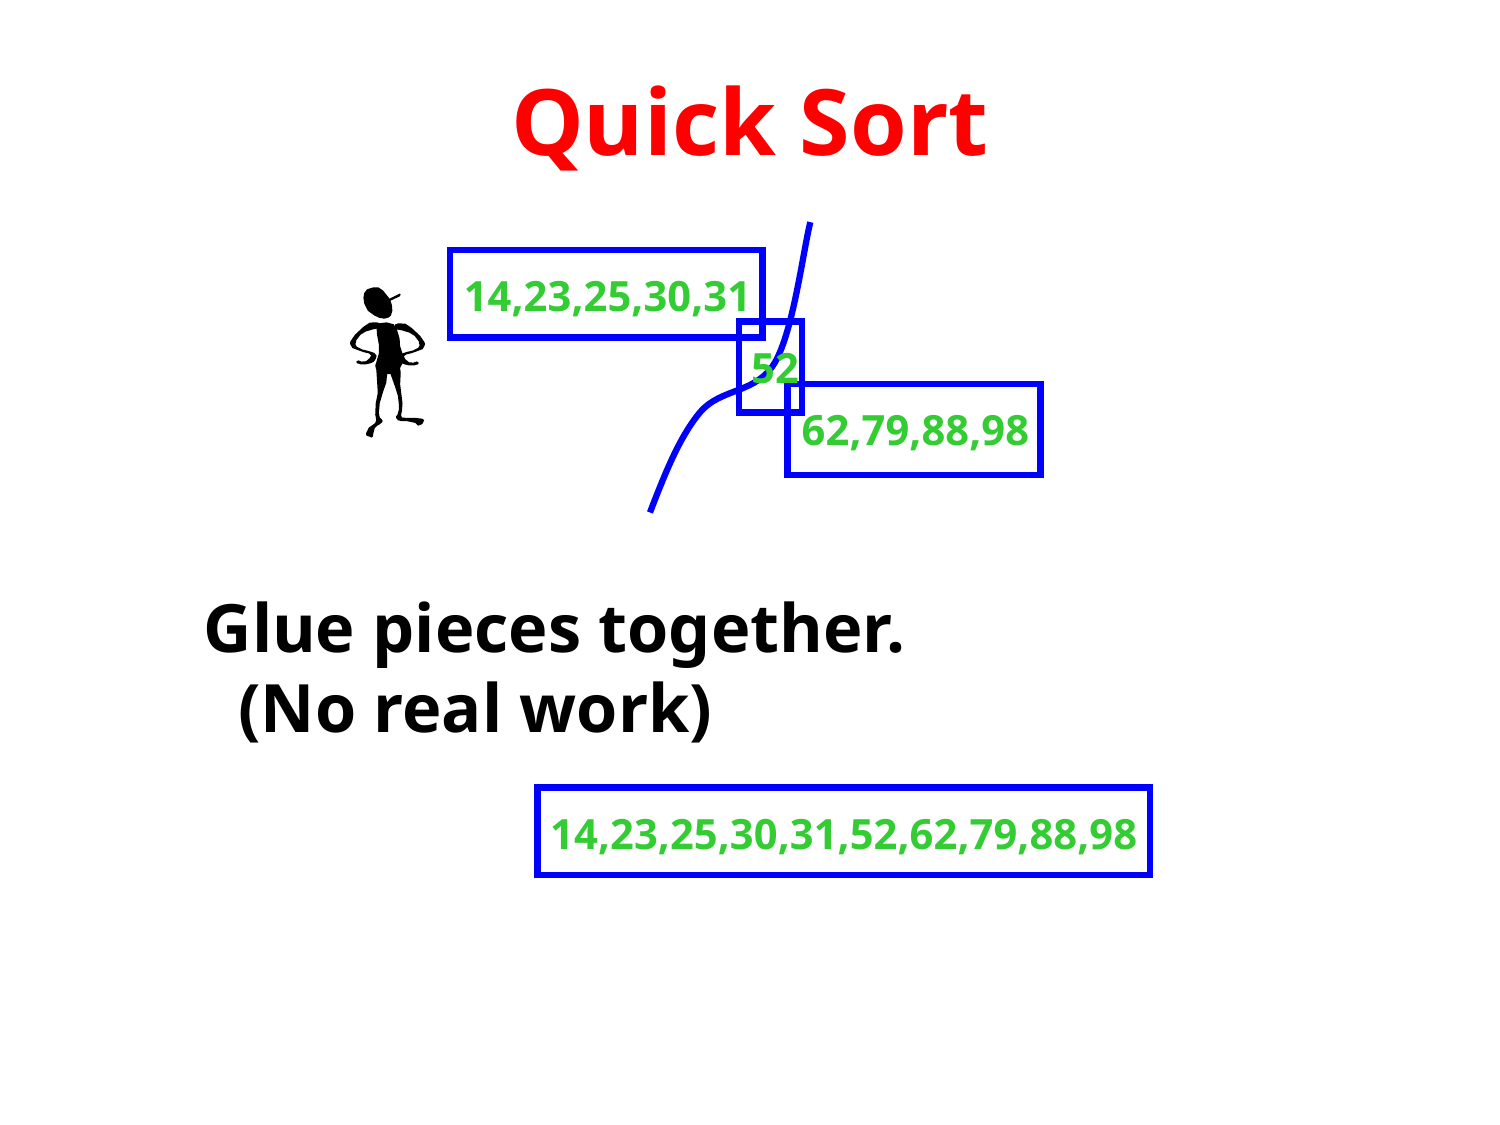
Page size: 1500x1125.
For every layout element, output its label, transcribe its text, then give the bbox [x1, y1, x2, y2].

text_box Quick Sort [112, 24, 1388, 213]
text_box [349, 287, 426, 438]
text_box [736, 321, 814, 413]
text_box [649, 365, 731, 513]
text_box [247, 577, 1151, 876]
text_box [787, 383, 1041, 476]
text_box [449, 249, 763, 338]
text_box [766, 222, 811, 318]
